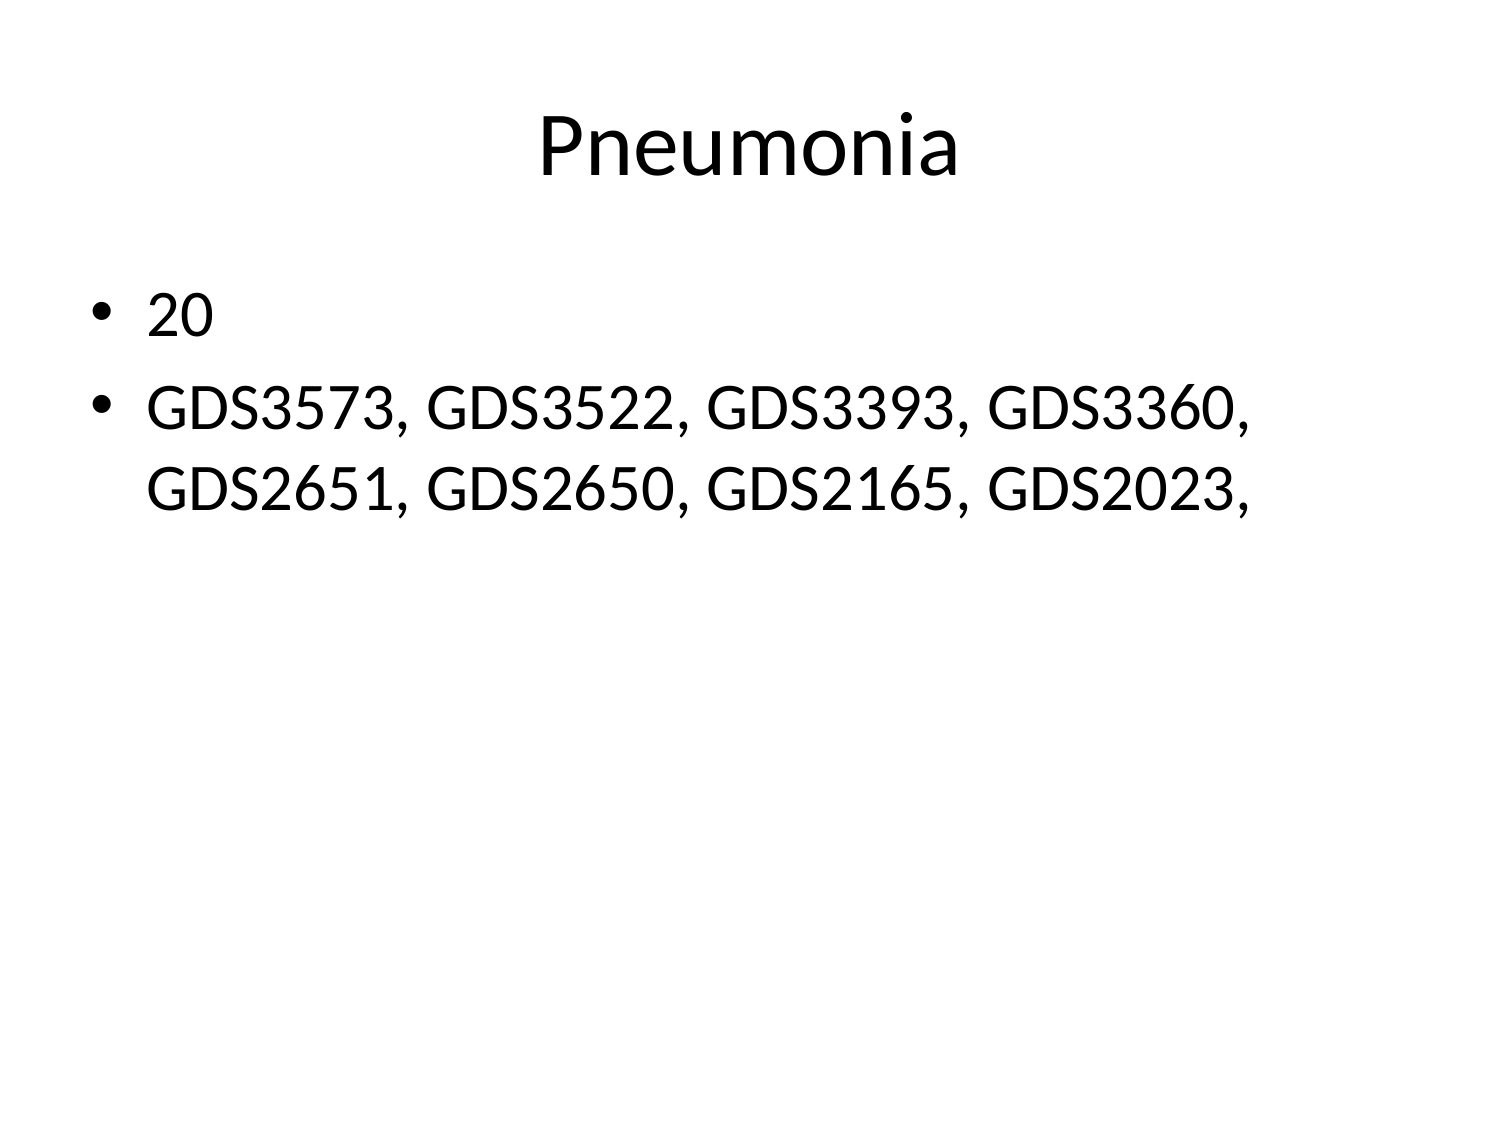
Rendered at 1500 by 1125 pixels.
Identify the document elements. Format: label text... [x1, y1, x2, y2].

list 20 GDS3573, GDS3522, GDS3393, GDS3360, GDS2651, GDS2650, GDS2165, GDS2023, [75, 262, 1425, 1005]
title Pneumonia [75, 45, 1425, 233]
